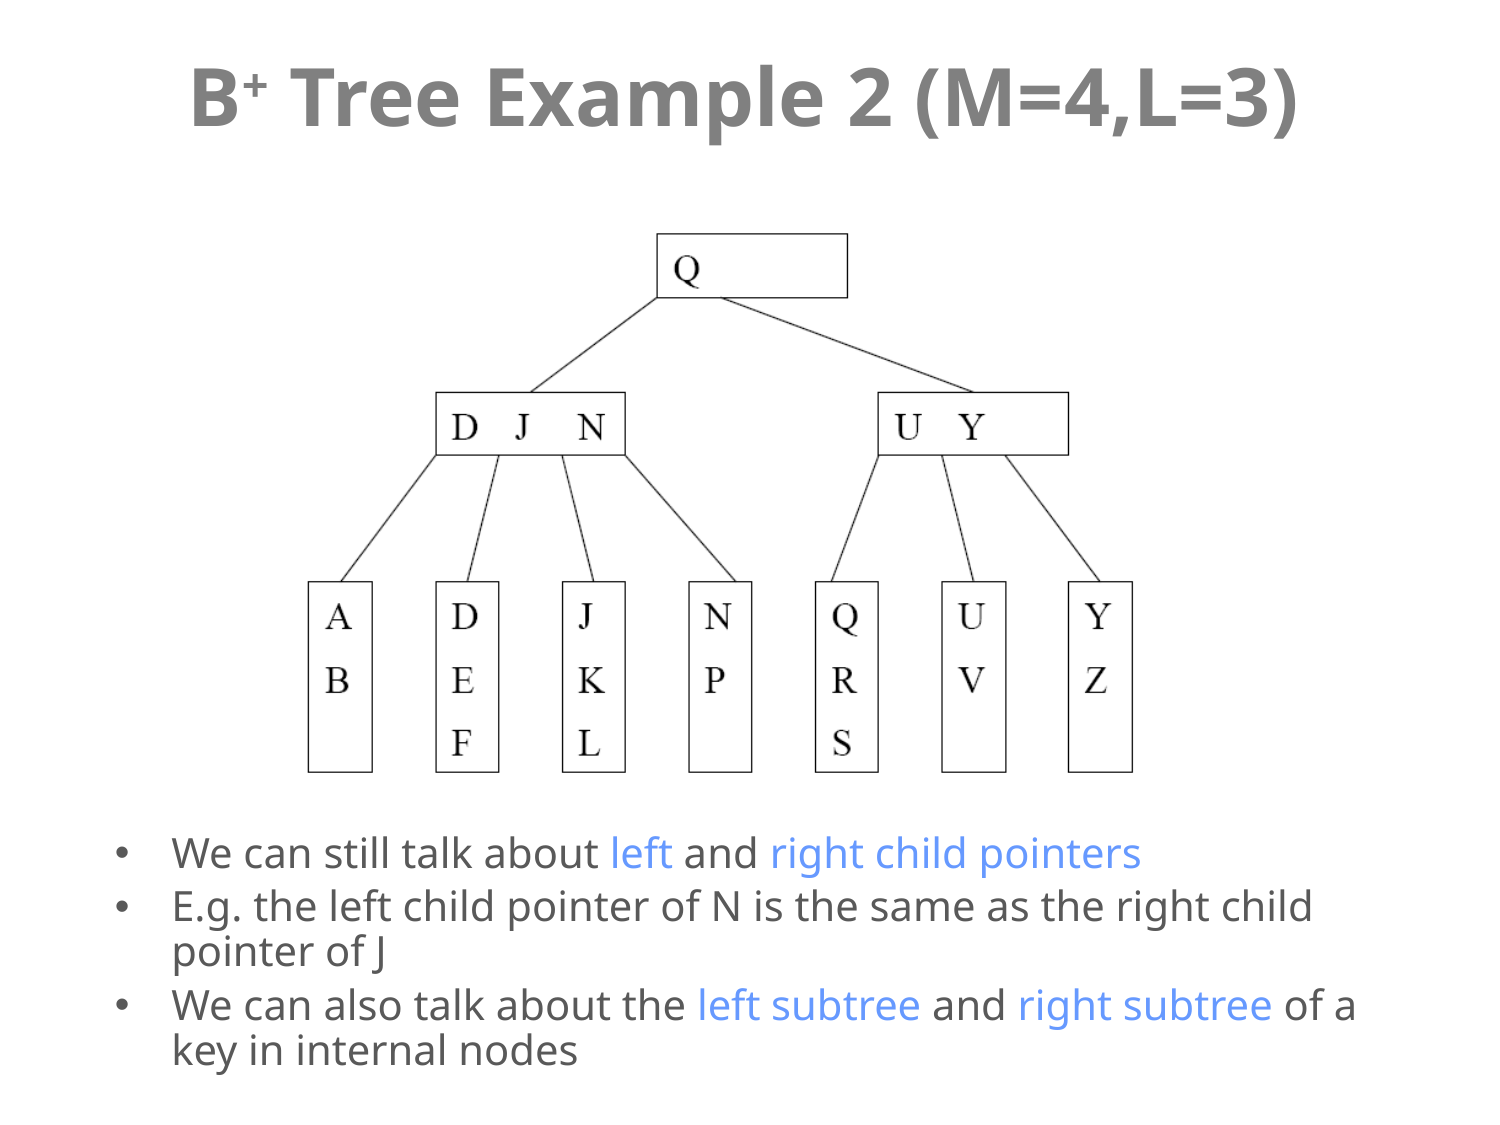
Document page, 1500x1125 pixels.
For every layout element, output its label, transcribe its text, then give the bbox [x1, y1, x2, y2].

title B+ Tree Example 2 (M=4,L=3) [99, 0, 1388, 188]
list We can still talk about left and right child pointers E.g. the left child pointer of N is the same as the right child pointer of J We can also talk about the left subtree and right subtree of a key in internal nodes [99, 825, 1388, 1088]
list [287, 210, 1165, 801]
